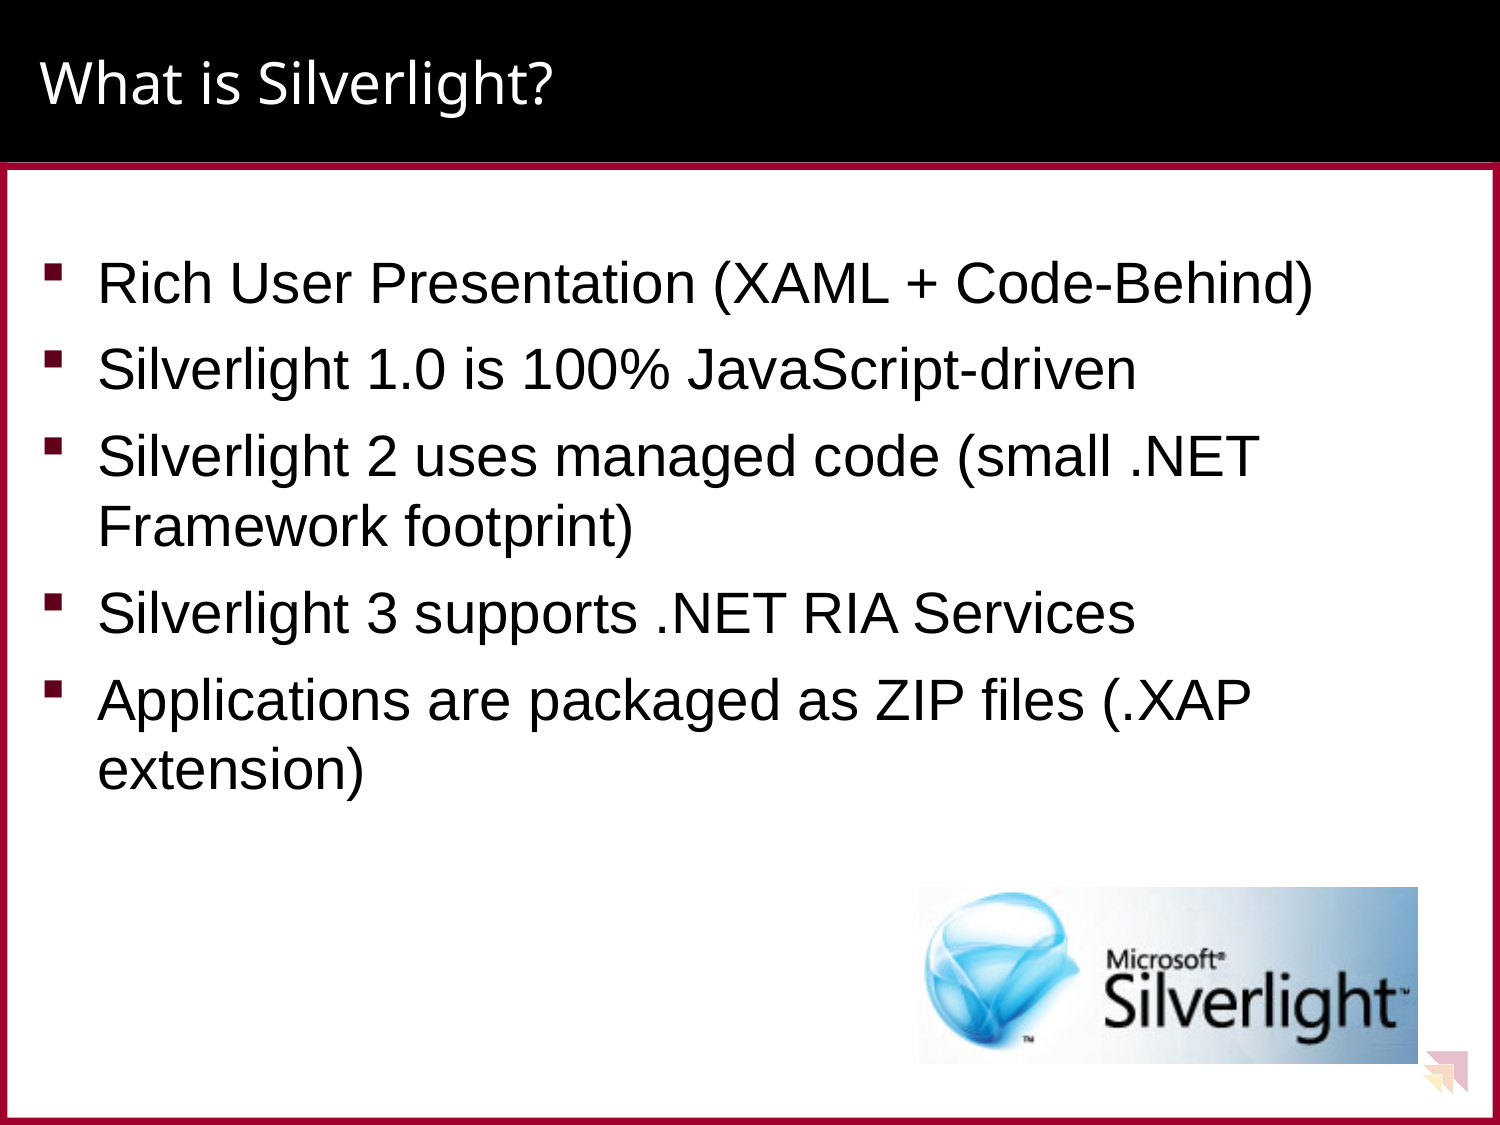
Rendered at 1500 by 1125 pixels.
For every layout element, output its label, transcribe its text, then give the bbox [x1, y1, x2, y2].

picture [918, 887, 1418, 1065]
list Rich User Presentation (XAML + Code-Behind) Silverlight 1.0 is 100% JavaScript-driven Silverlight 2 uses managed code (small .NET Framework footprint) Silverlight 3 supports .NET RIA Services Applications are packaged as ZIP files (.XAP extension) [24, 237, 1475, 1088]
title What is Silverlight? [24, 12, 1438, 150]
